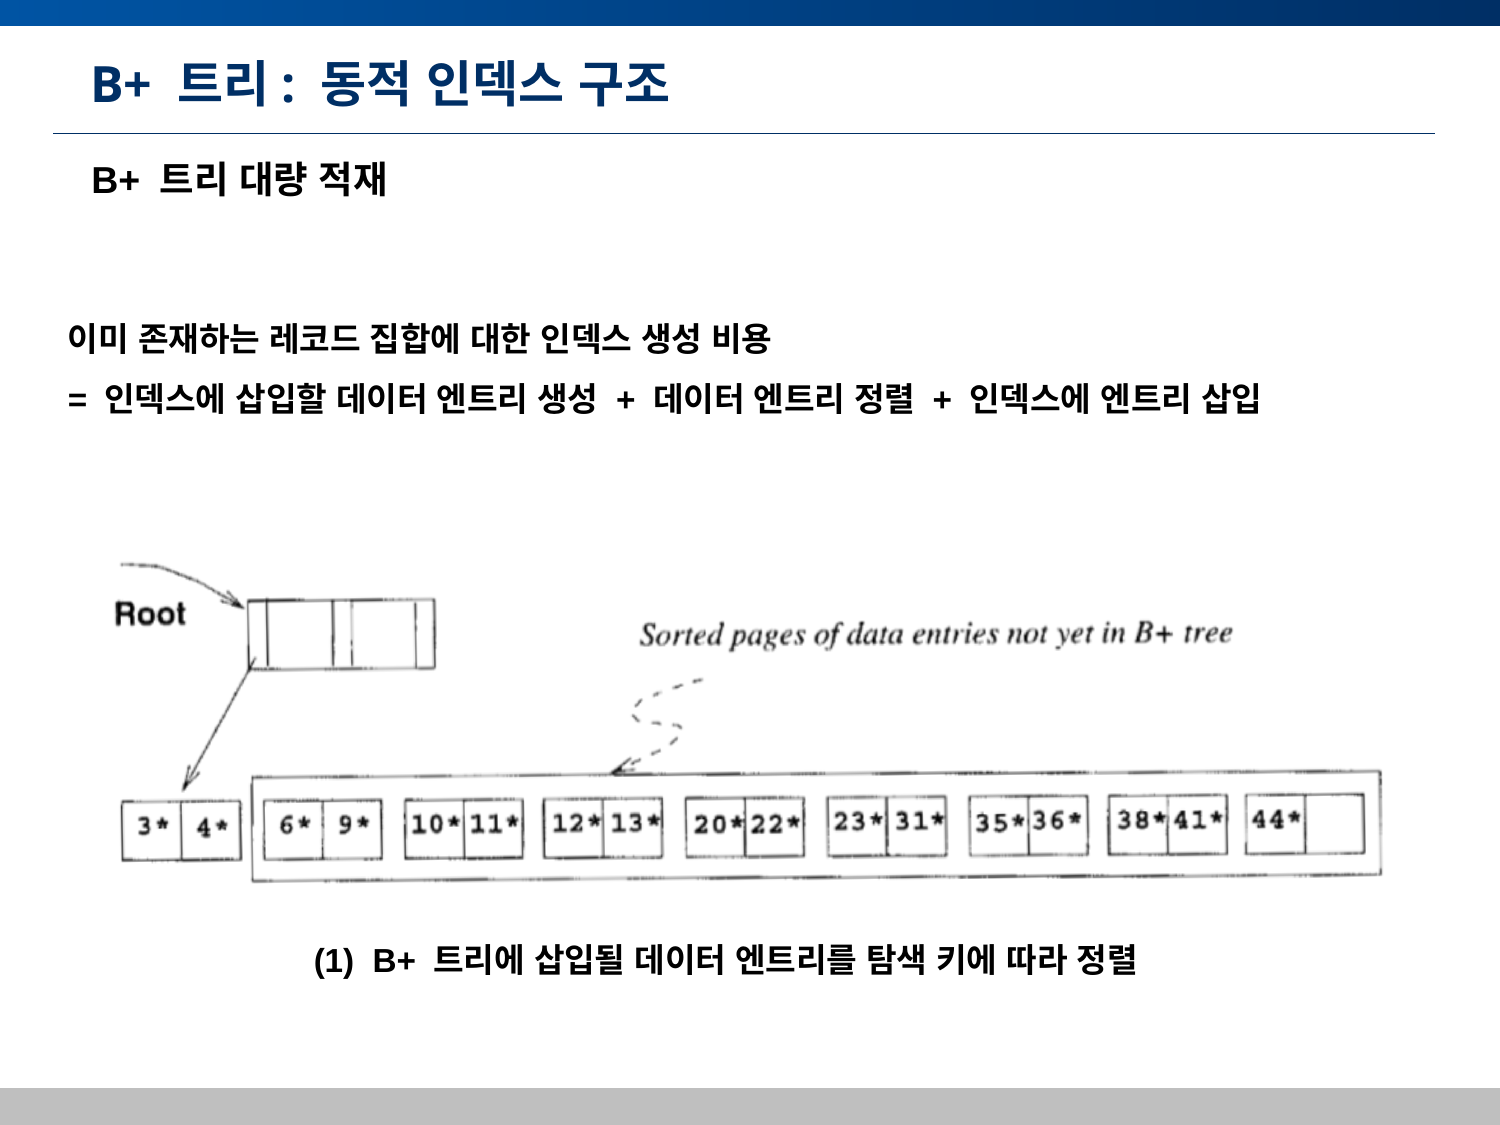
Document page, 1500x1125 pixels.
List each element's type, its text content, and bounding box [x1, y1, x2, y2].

text_box B+ 트리 대량 적재 [76, 148, 1436, 209]
title B+ 트리: 동적 인덱스 구조 [75, 45, 1425, 132]
picture [99, 530, 1393, 908]
text_box 이미 존재하는 레코드 집합에 대한 인덱스 생성 비용 = 인덱스에 삽입할 데이터 엔트리 생성 + 데이터 엔트리 정렬 + 인덱스에 엔트리 삽입 [53, 290, 1459, 426]
text_box (1) B+ 트리에 삽입될 데이터 엔트리를 탐색 키에 따라 정렬 [242, 932, 1211, 987]
